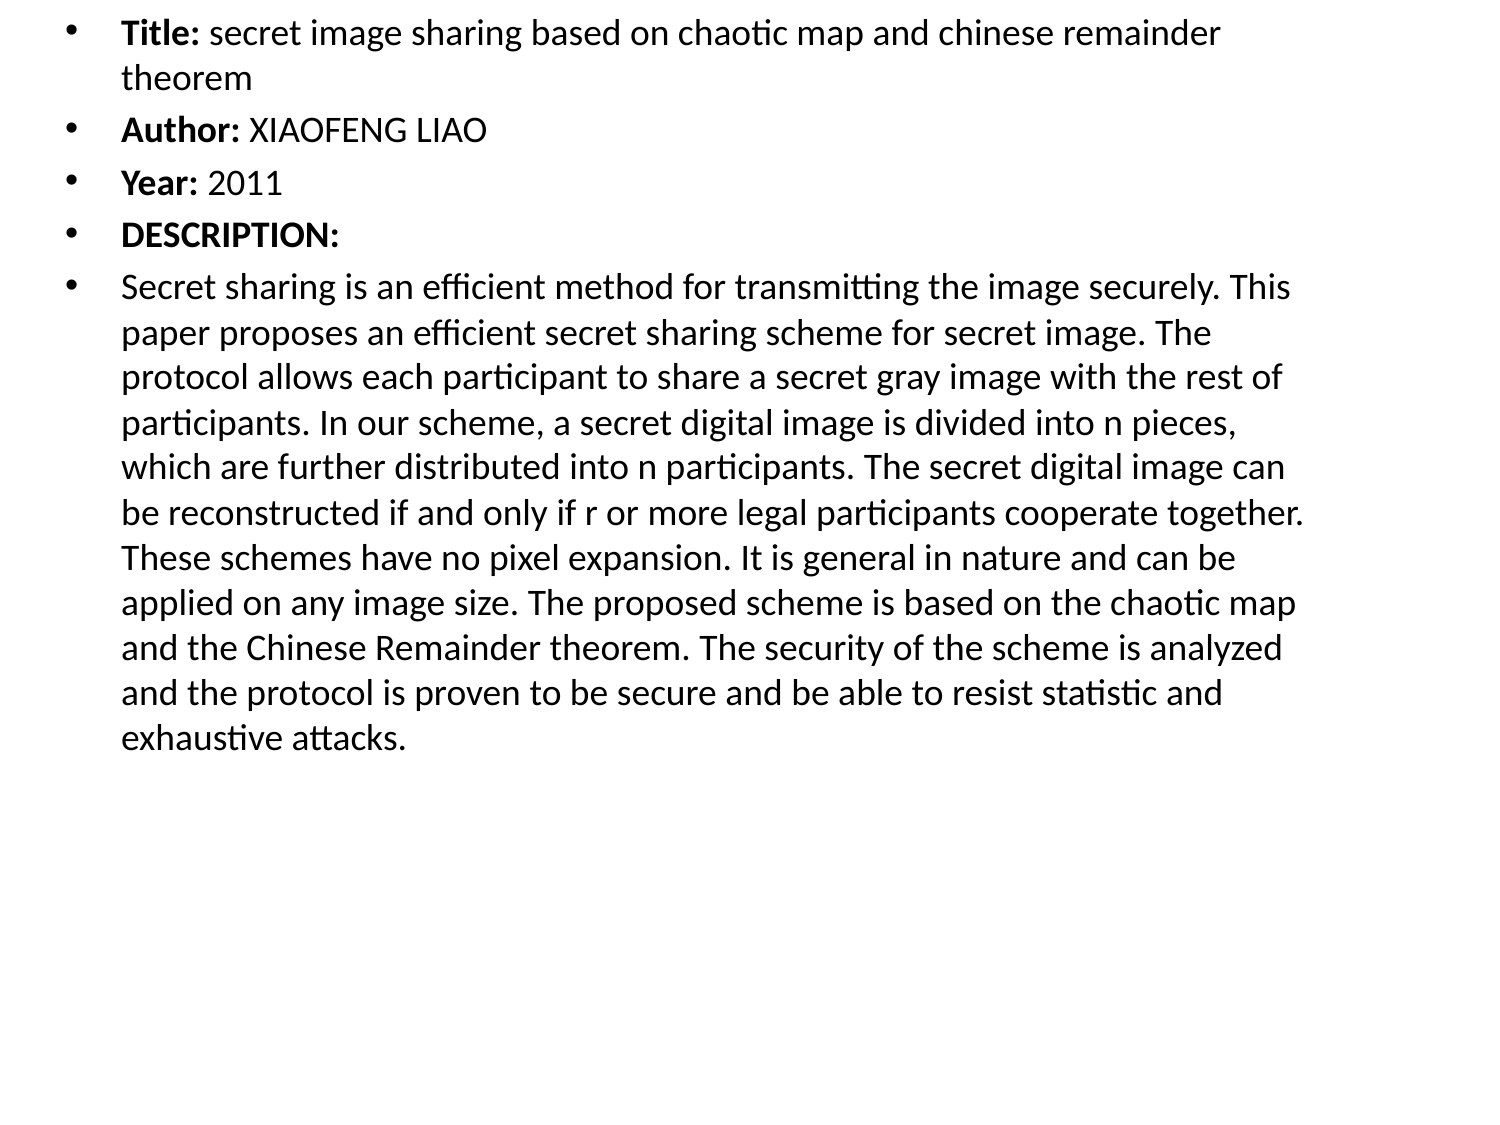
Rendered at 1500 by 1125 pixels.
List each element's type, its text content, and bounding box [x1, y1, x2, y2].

list Title: secret image sharing based on chaotic map and chinese remainder theorem Author: XIAOFENG LIAO Year: 2011 DESCRIPTION: Secret sharing is an efficient method for transmitting the image securely. This paper proposes an efficient secret sharing scheme for secret image. The protocol allows each participant to share a secret gray image with the rest of participants. In our scheme, a secret digital image is divided into n pieces, which are further distributed into n participants. The secret digital image can be reconstructed if and only if r or more legal participants cooperate together. These schemes have no pixel expansion. It is general in nature and can be applied on any image size. The proposed scheme is based on the chaotic map and the Chinese Remainder theorem. The security of the scheme is analyzed and the protocol is proven to be secure and be able to resist statistic and exhaustive attacks. [50, 0, 1338, 1050]
